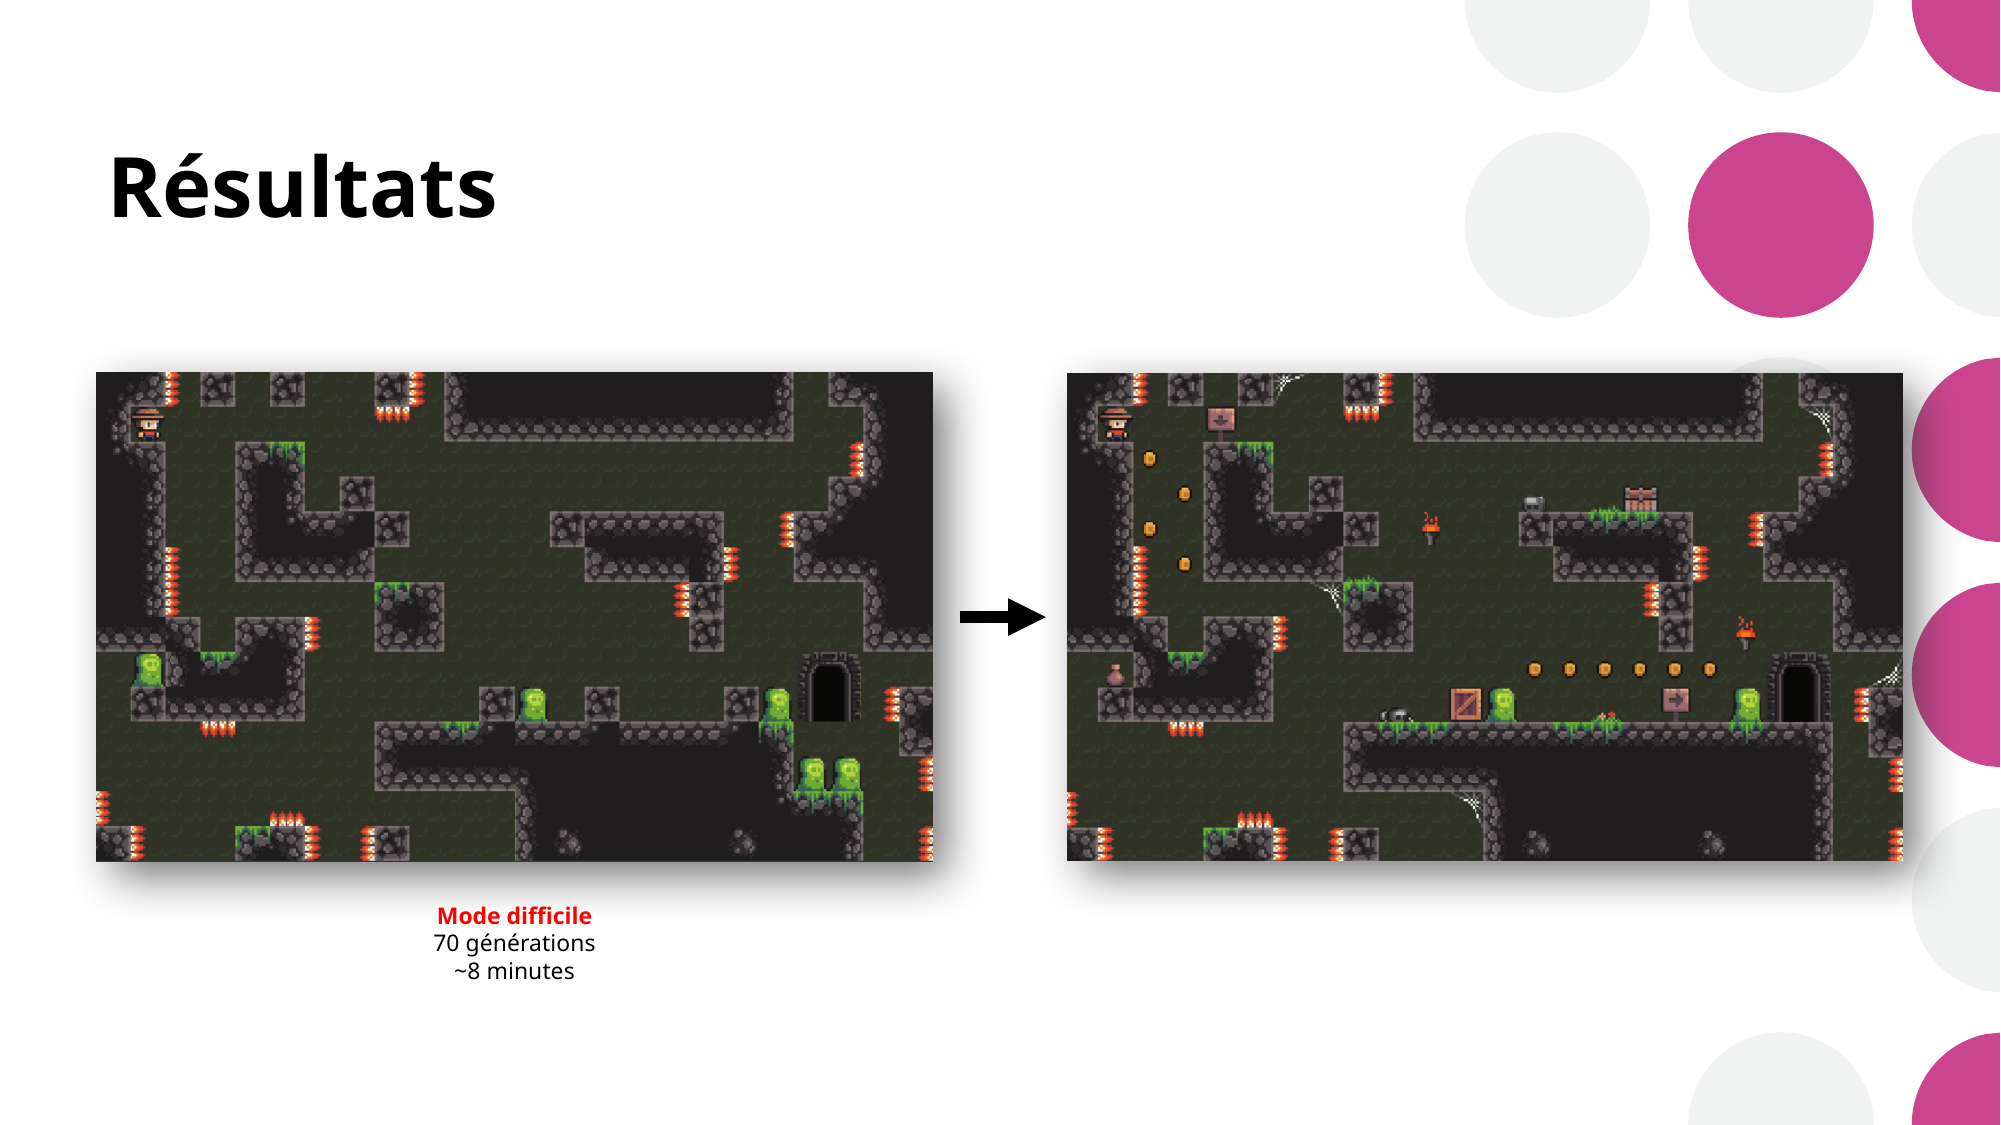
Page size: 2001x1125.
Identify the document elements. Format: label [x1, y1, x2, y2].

picture [1067, 373, 1903, 861]
picture [96, 372, 933, 862]
text_box [83, 893, 1305, 1007]
title [92, 126, 1297, 335]
